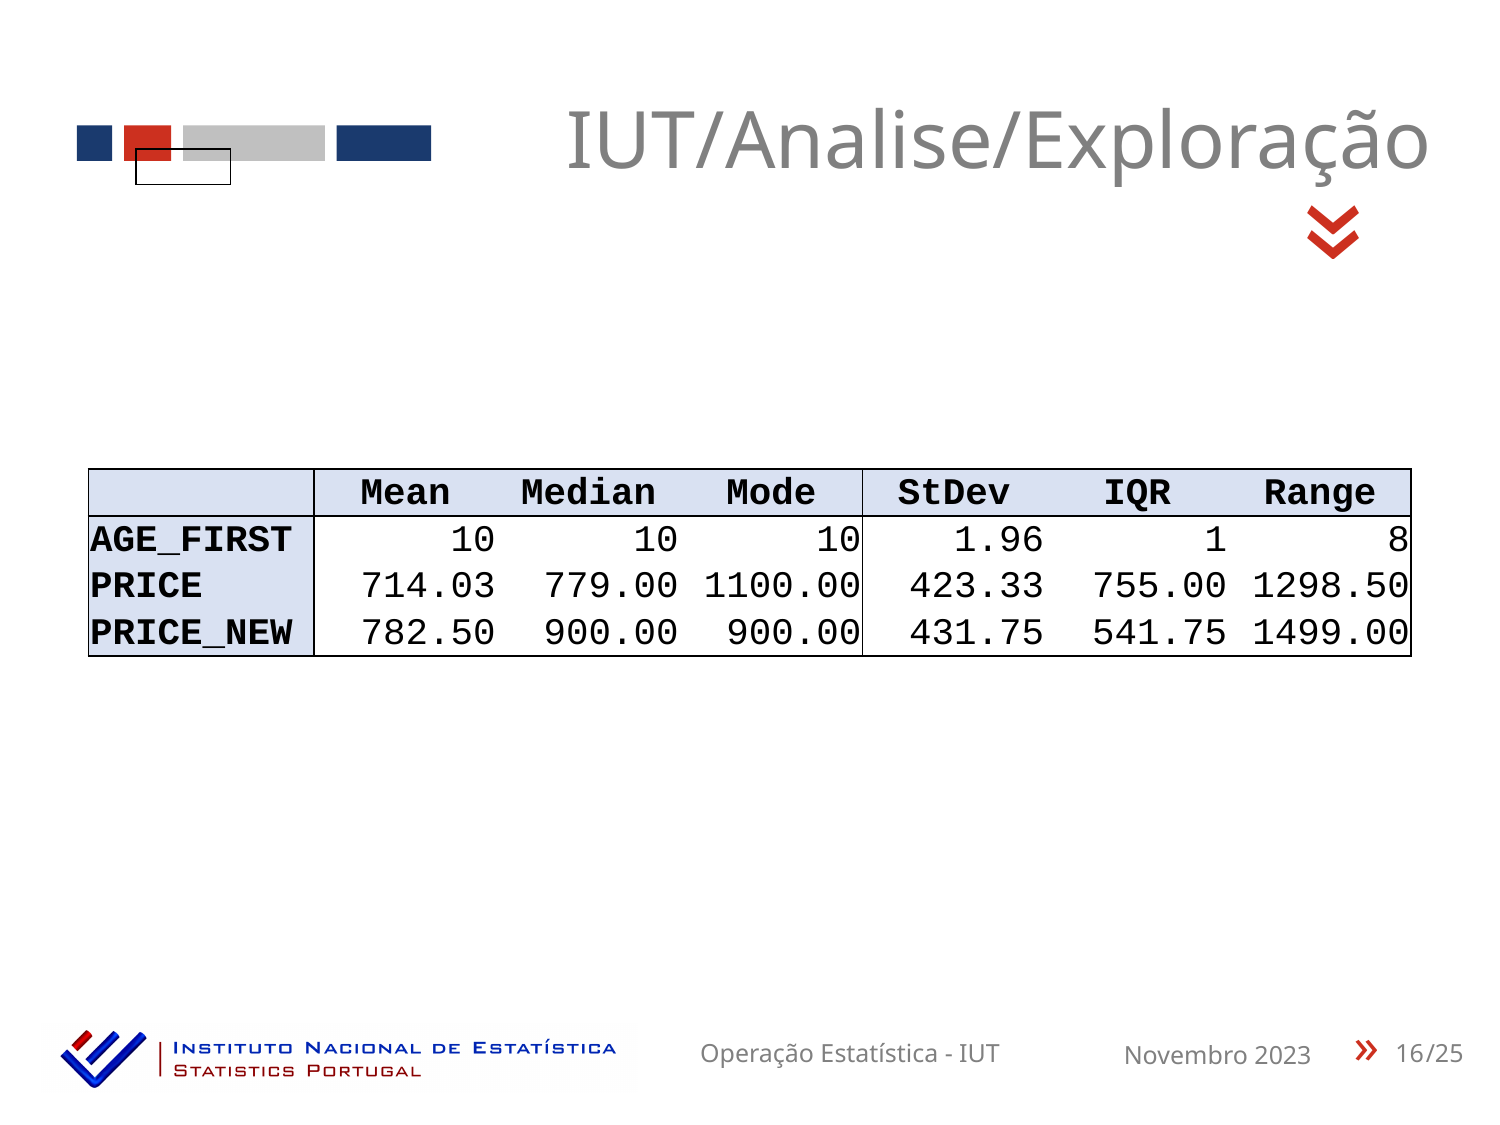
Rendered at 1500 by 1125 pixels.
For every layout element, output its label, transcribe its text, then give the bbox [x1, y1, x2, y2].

picture [41, 1023, 638, 1093]
table_cell 779.00 [497, 563, 680, 609]
table_header Median [497, 470, 680, 515]
table_cell 431.75 [863, 609, 1046, 655]
table_cell 1 [1046, 517, 1228, 563]
text_box IUT/Analise/Exploração [454, 66, 1447, 207]
table_cell 10 [315, 517, 497, 563]
text_box « [1234, 207, 1400, 280]
table_cell PRICE [89, 563, 313, 609]
table_cell 900.00 [497, 609, 680, 655]
table_cell 755.00 [1046, 563, 1228, 609]
table_header IQR [1046, 470, 1228, 515]
table_header [89, 470, 313, 515]
table_cell AGE_FIRST [89, 517, 313, 563]
table_header StDev [863, 470, 1046, 515]
table_header Range [1228, 470, 1410, 515]
table_cell 782.50 [315, 609, 497, 655]
text_box 16 [1380, 1029, 1447, 1075]
table_cell 423.33 [863, 563, 1046, 609]
table_cell 541.75 [1046, 609, 1228, 655]
table_cell 1100.00 [680, 563, 862, 609]
table_header Mode [680, 470, 862, 515]
table_cell 714.03 [315, 563, 497, 609]
table_cell 1298.50 [1228, 563, 1410, 609]
table_cell 900.00 [680, 609, 862, 655]
table_cell 10 [497, 517, 680, 563]
table_cell 1499.00 [1228, 609, 1410, 655]
table_cell 10 [680, 517, 862, 563]
table_header Mean [315, 470, 497, 515]
table_cell 1.96 [863, 517, 1046, 563]
table_cell PRICE_NEW [89, 609, 313, 655]
table_cell 8 [1228, 517, 1410, 563]
